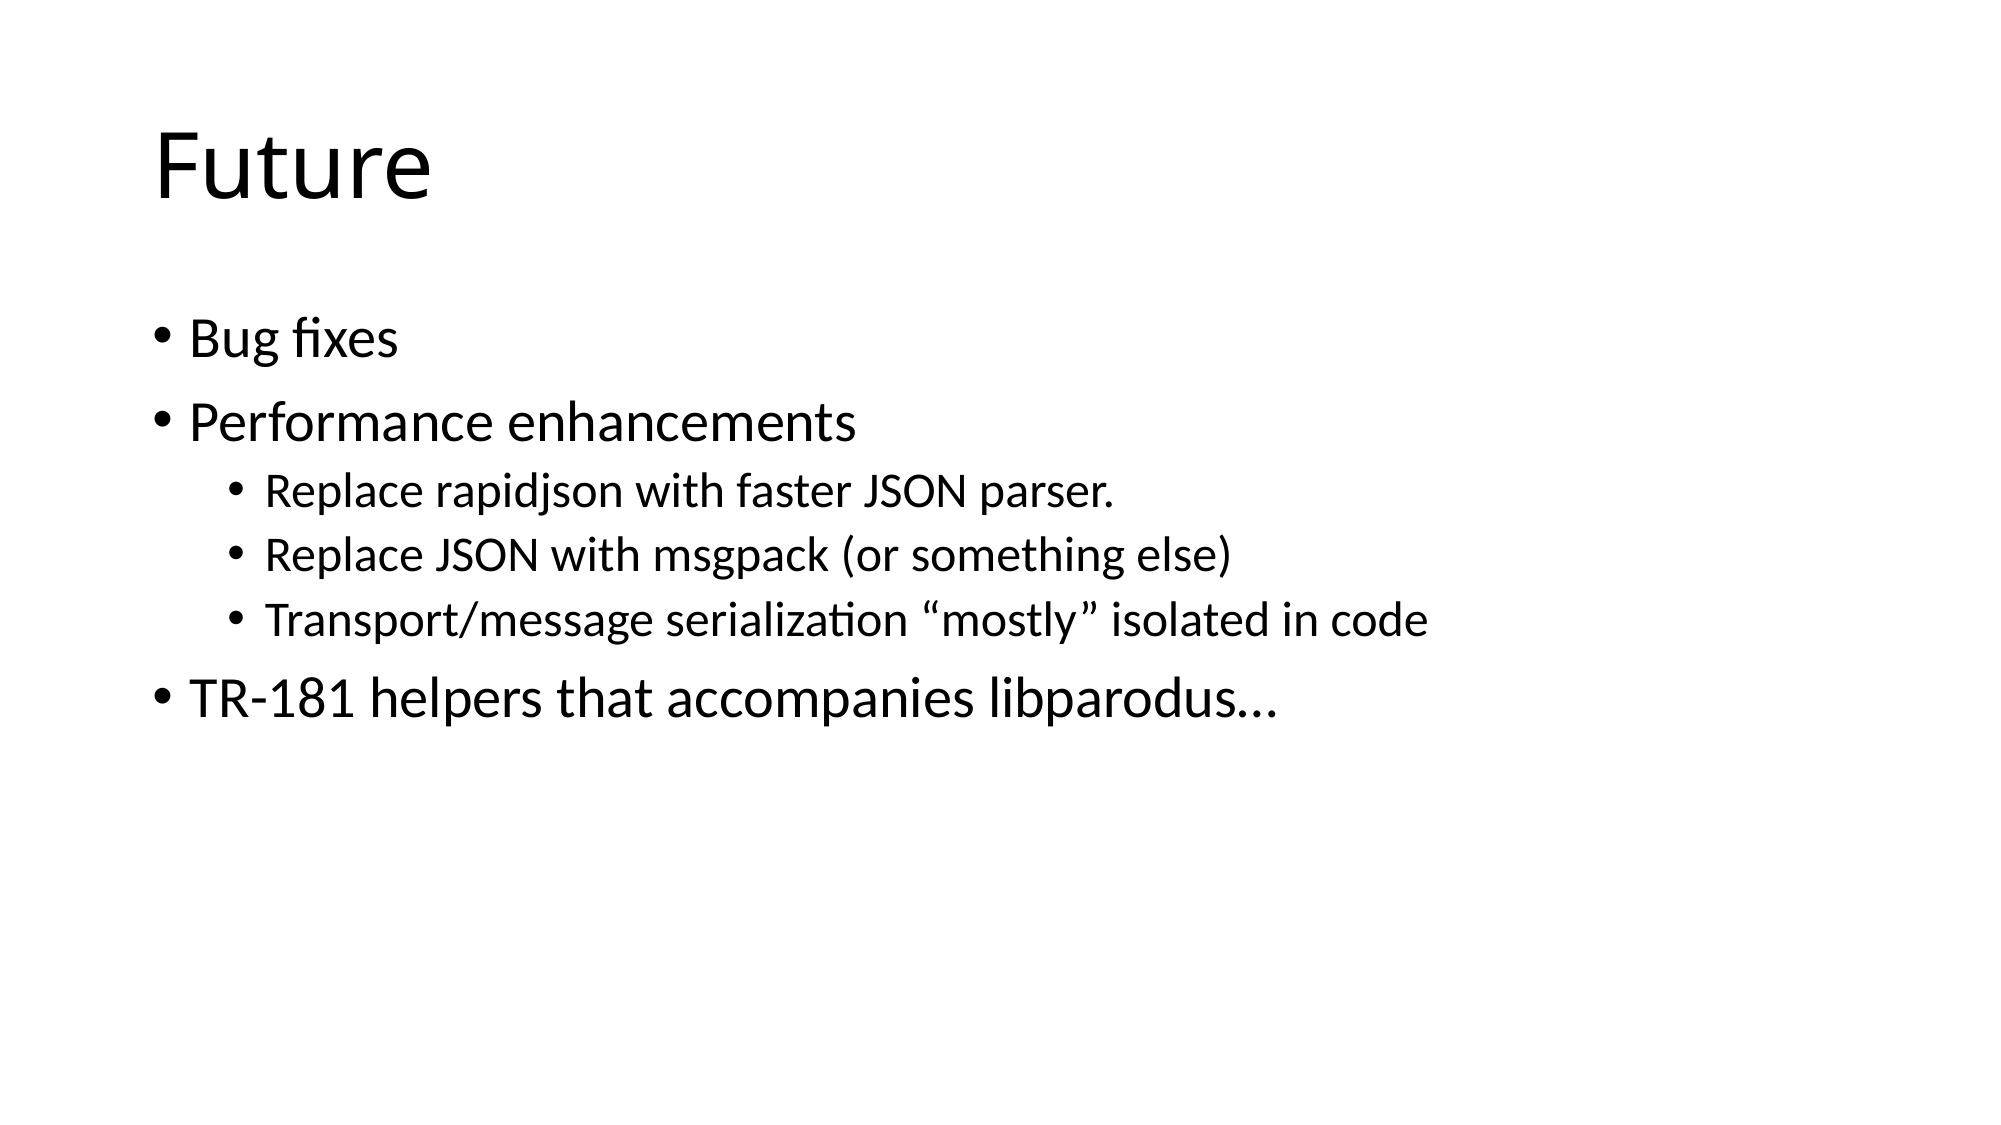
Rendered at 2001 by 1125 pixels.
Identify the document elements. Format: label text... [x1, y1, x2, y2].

title Future [137, 59, 1863, 278]
list Bug fixes Performance enhancements Replace rapidjson with faster JSON parser. Replace JSON with msgpack (or something else) Transport/message serialization “mostly” isolated in code TR-181 helpers that accompanies libparodus… [137, 299, 1863, 1014]
